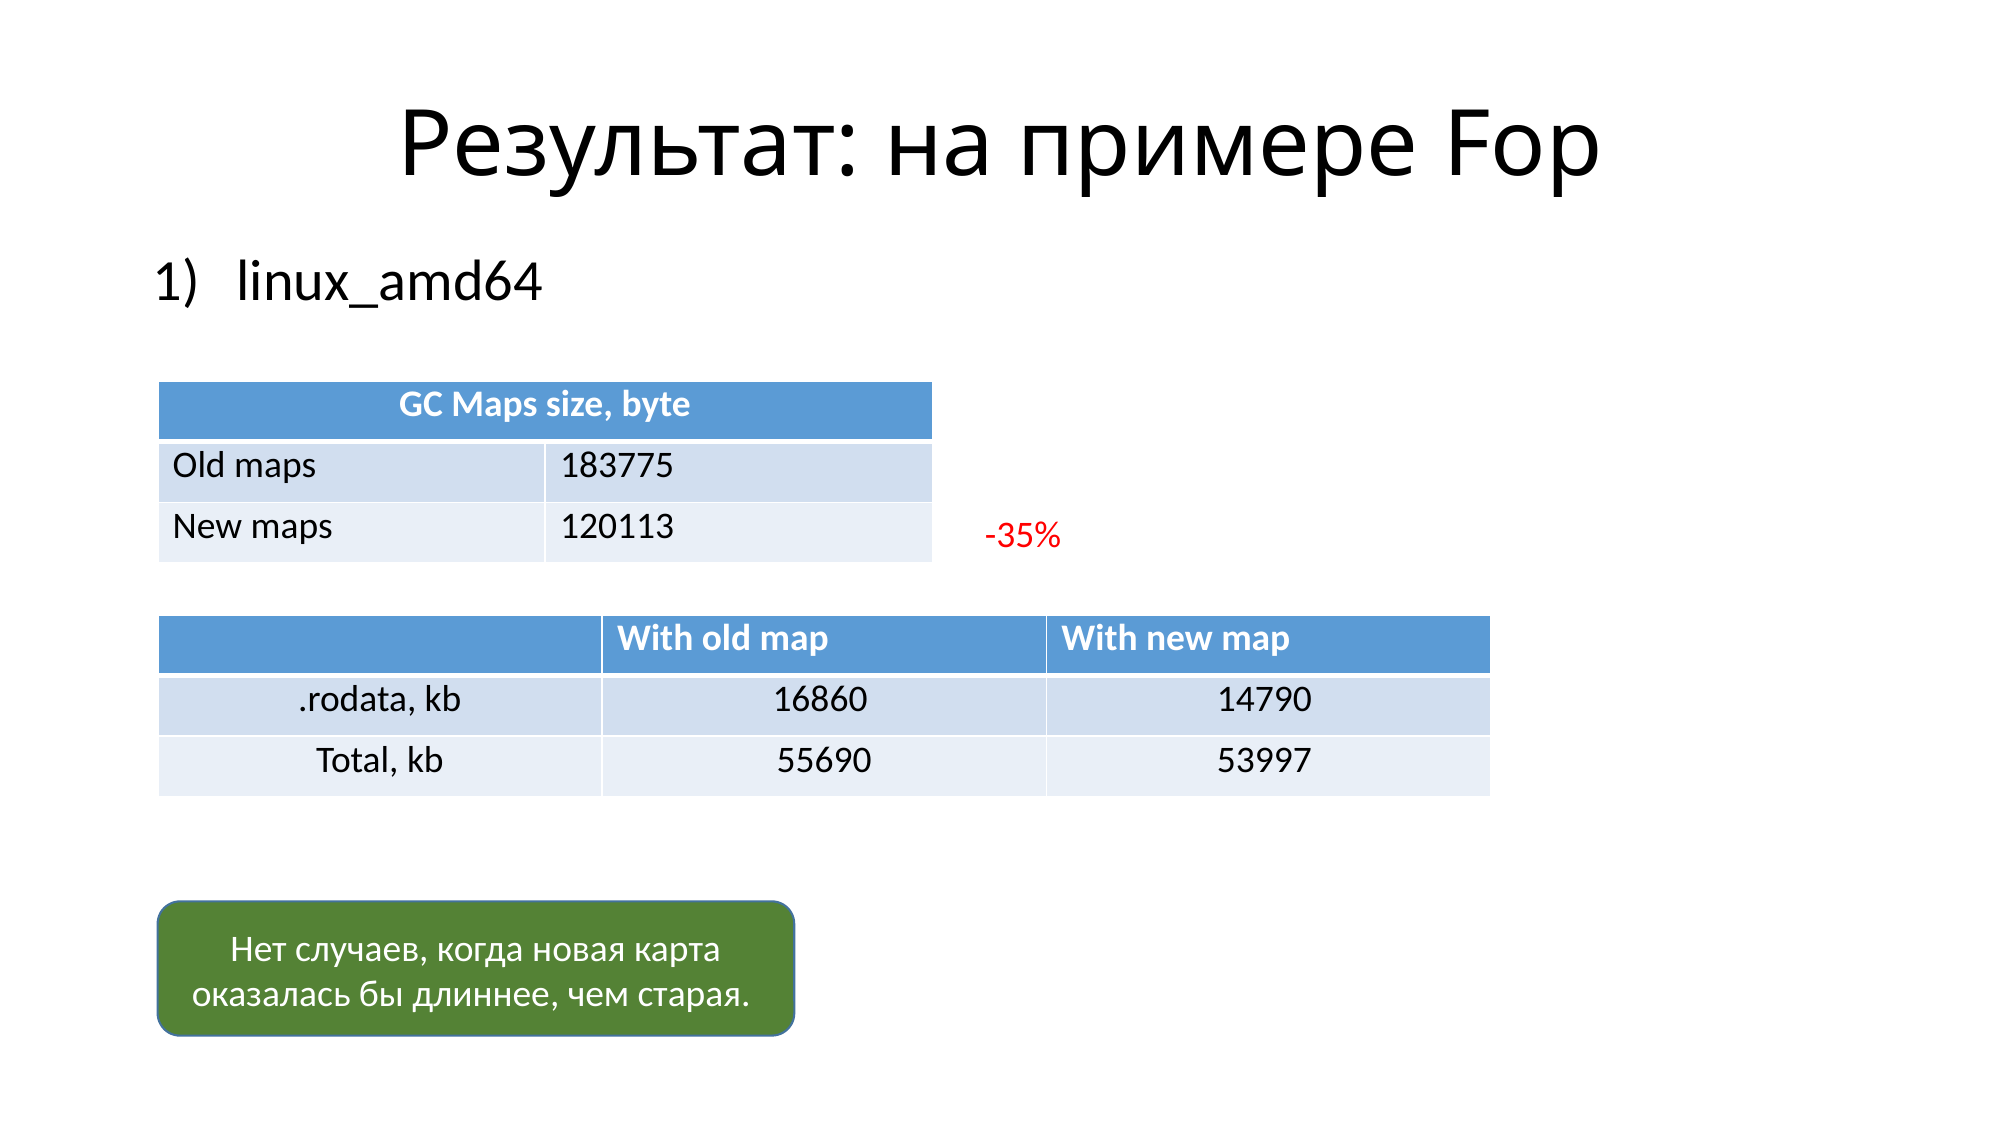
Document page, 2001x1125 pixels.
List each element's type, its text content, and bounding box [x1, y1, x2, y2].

list linux_amd64 [137, 242, 1863, 1014]
table_cell 120113 [546, 503, 932, 562]
table_cell New maps [159, 503, 544, 562]
table_cell 14790 [1047, 678, 1490, 735]
table_header With new map [1047, 616, 1490, 673]
text_box -35% [970, 502, 1077, 563]
text_box Нет случаев, когда новая карта оказалась бы длиннее, чем старая. [156, 900, 796, 1037]
table_cell 16860 [603, 678, 1046, 735]
table_cell 55690 [603, 737, 1046, 796]
table_cell Total, kb [159, 737, 601, 796]
table_header [159, 616, 601, 673]
table_cell .rodata, kb [159, 678, 601, 735]
table_cell 183775 [546, 444, 932, 502]
table_header With old map [603, 616, 1046, 673]
table_header GC Maps size, byte [159, 382, 932, 439]
table_cell 53997 [1047, 737, 1490, 796]
table_cell Old maps [159, 444, 544, 502]
title Результат: на примере Fop [137, 59, 1863, 232]
